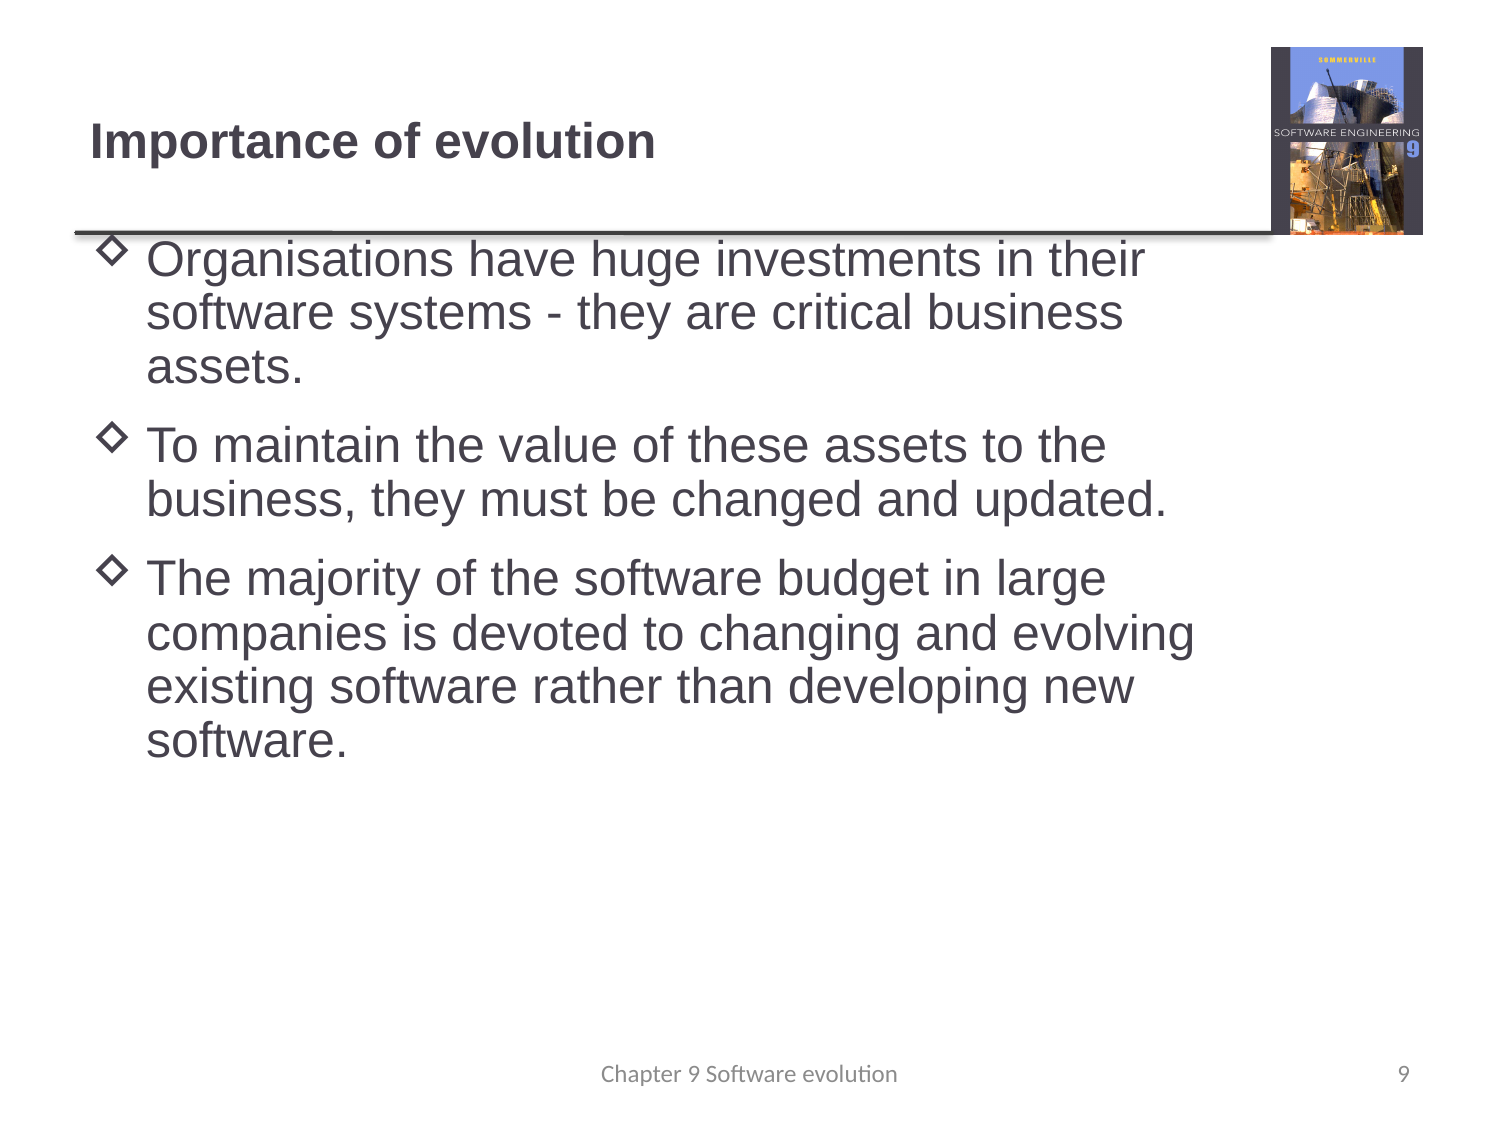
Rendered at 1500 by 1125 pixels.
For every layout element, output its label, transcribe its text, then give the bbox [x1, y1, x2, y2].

text_box Importance of evolution [75, 45, 1272, 232]
text_box Chapter 9 Software evolution [512, 1042, 988, 1103]
picture [1272, 47, 1423, 235]
text_box <number> [1074, 1042, 1425, 1103]
